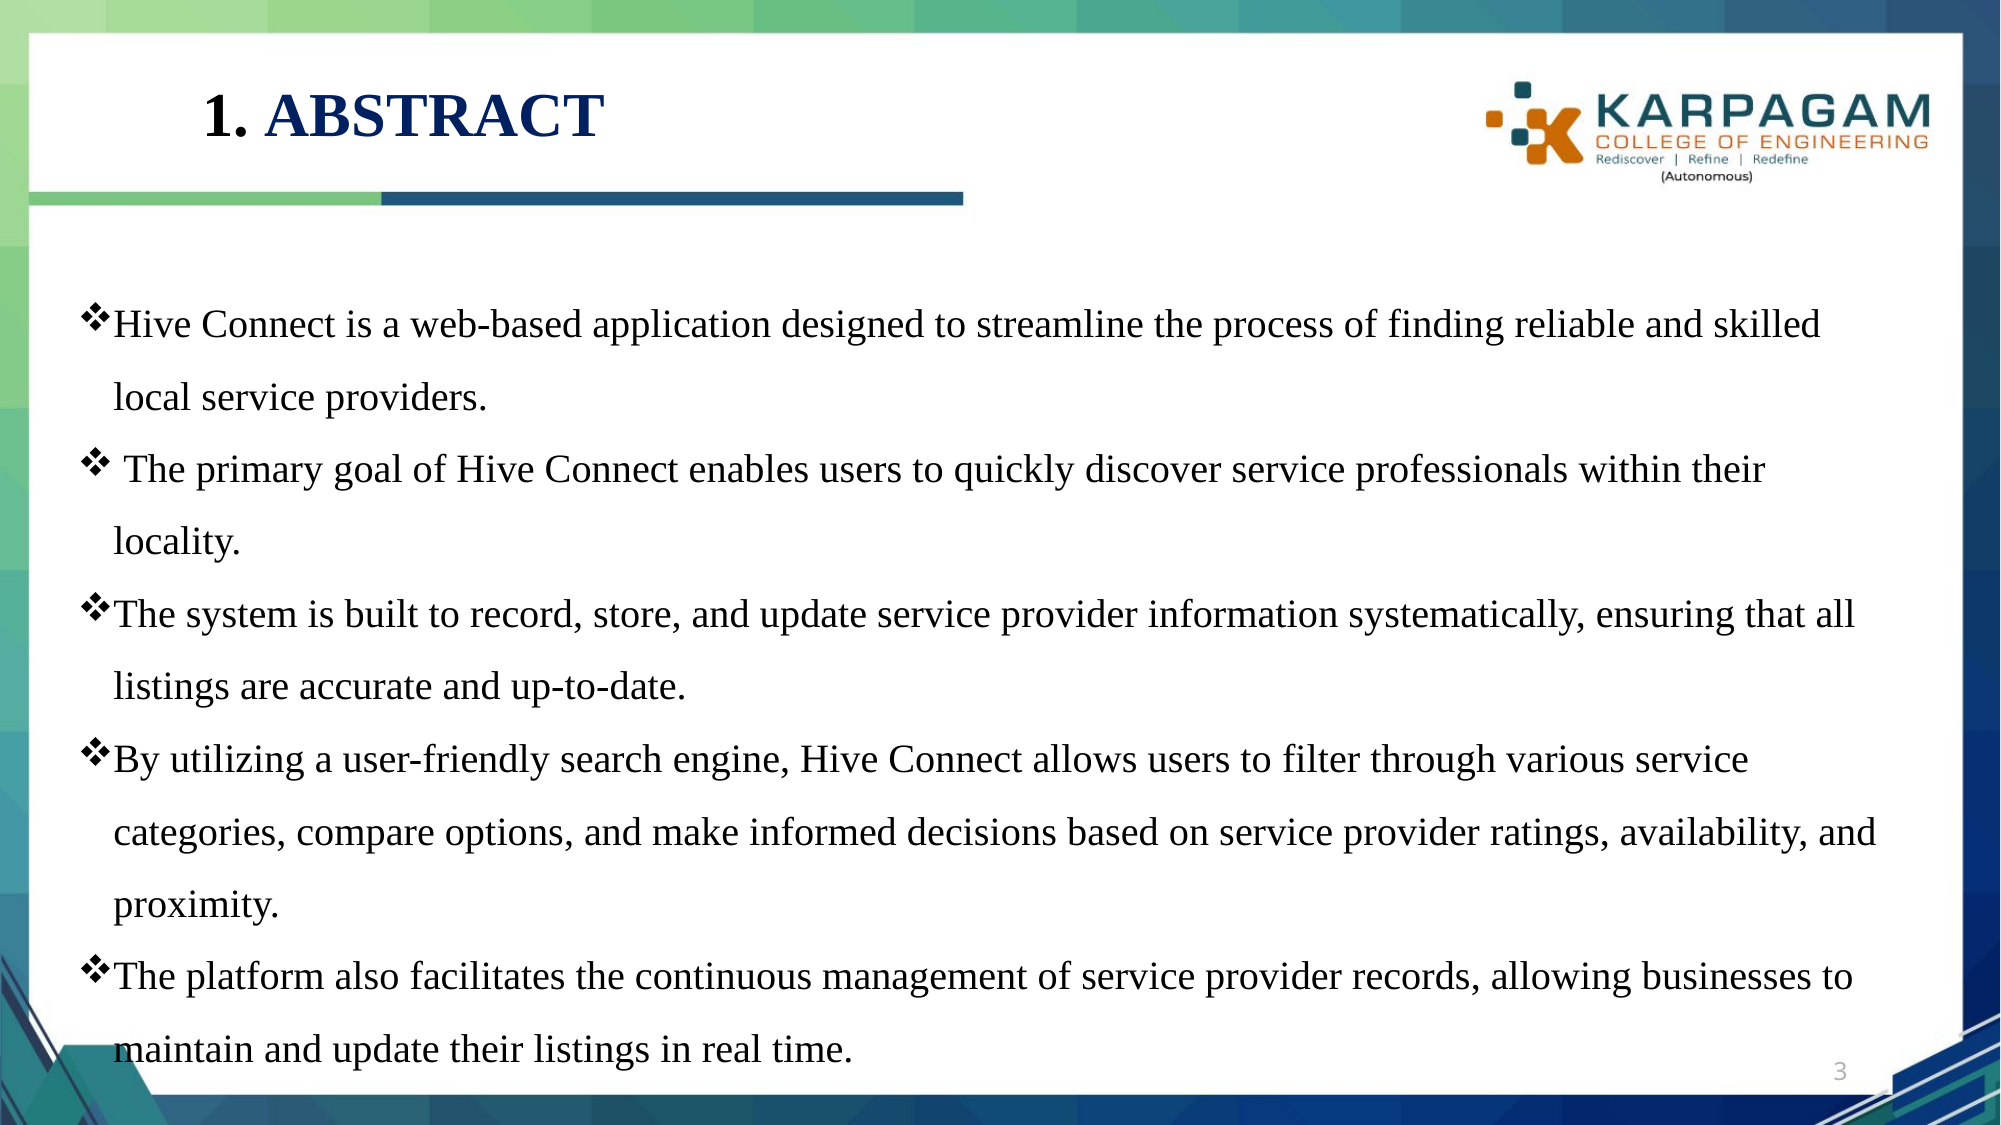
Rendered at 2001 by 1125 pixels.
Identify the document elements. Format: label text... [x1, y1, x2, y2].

slide_number 3 [1412, 1042, 1863, 1103]
picture [0, 0, 2001, 1125]
list Hive Connect is a web-based application designed to streamline the process of finding reliable and skilled local service providers. The primary goal of Hive Connect enables users to quickly discover service professionals within their locality. The system is built to record, store, and update service provider information systematically, ensuring that all listings are accurate and up-to-date. By utilizing a user-friendly search engine, Hive Connect allows users to filter through various service categories, compare options, and make informed decisions based on service provider ratings, availability, and proximity. The platform also facilitates the continuous management of service provider records, allowing businesses to maintain and update their listings in real time. [62, 204, 1906, 1085]
title 1. ABSTRACT [37, 40, 958, 189]
